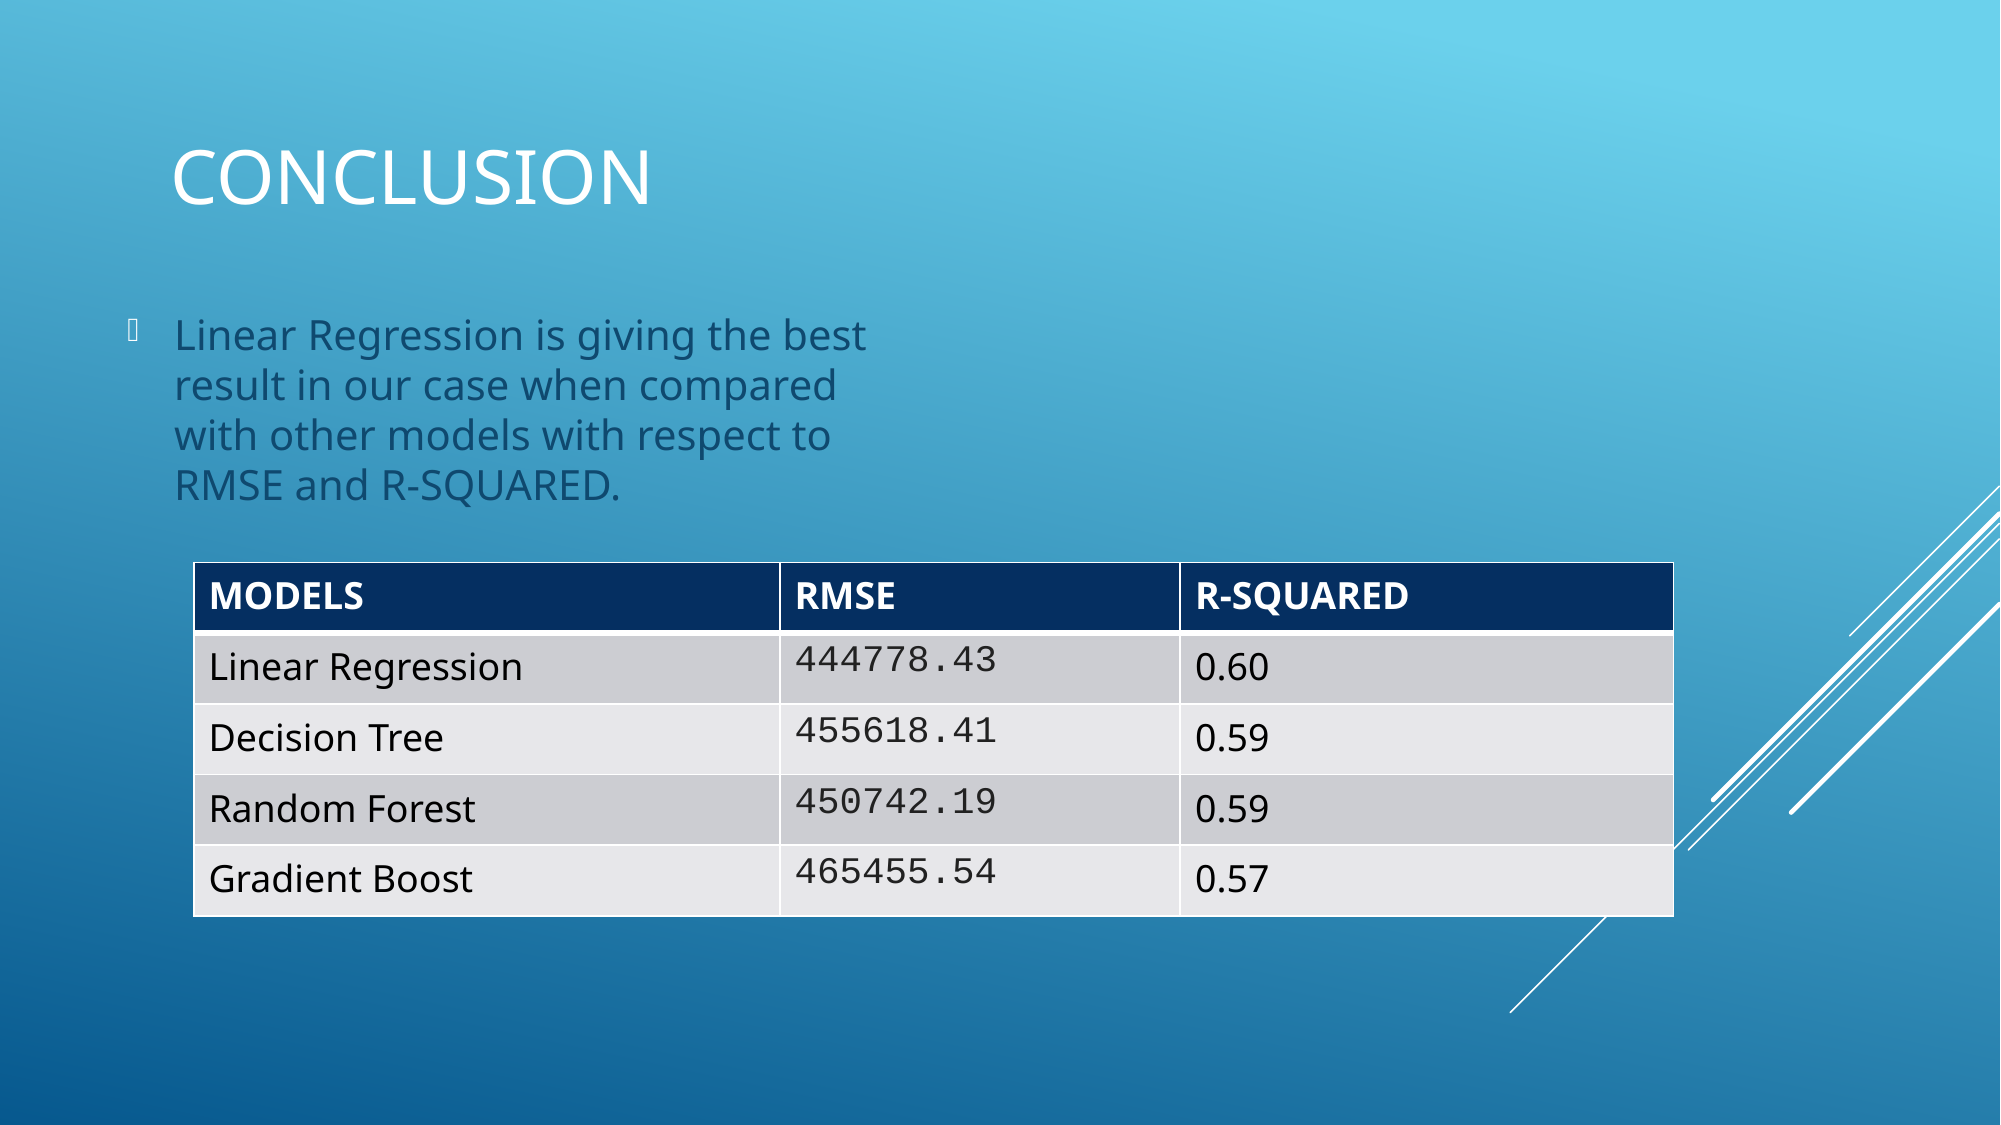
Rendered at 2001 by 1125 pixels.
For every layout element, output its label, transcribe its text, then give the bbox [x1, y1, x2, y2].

table_cell Decision Tree [195, 705, 779, 774]
table_cell 444778.43 [781, 636, 1179, 703]
table_cell 0.59 [1181, 775, 1673, 844]
table_cell Linear Regression [195, 636, 779, 703]
table_cell Gradient Boost [195, 846, 779, 915]
table_cell 465455.54 [781, 846, 1179, 915]
table_header RMSE [781, 563, 1179, 630]
table_cell 0.59 [1181, 705, 1673, 774]
list Linear Regression is giving the best result in our case when compared with other models with respect to RMSE and R-SQUARED. [112, 112, 923, 706]
table_header MODELS [195, 563, 779, 630]
table_cell 450742.19 [781, 775, 1179, 844]
table_cell 0.60 [1181, 636, 1673, 703]
title CONCLUSION [154, 50, 1555, 298]
table_header R-SQUARED [1181, 563, 1673, 630]
table_cell 455618.41 [781, 705, 1179, 774]
table_cell 0.57 [1181, 846, 1673, 915]
table_cell Random Forest [195, 775, 779, 844]
